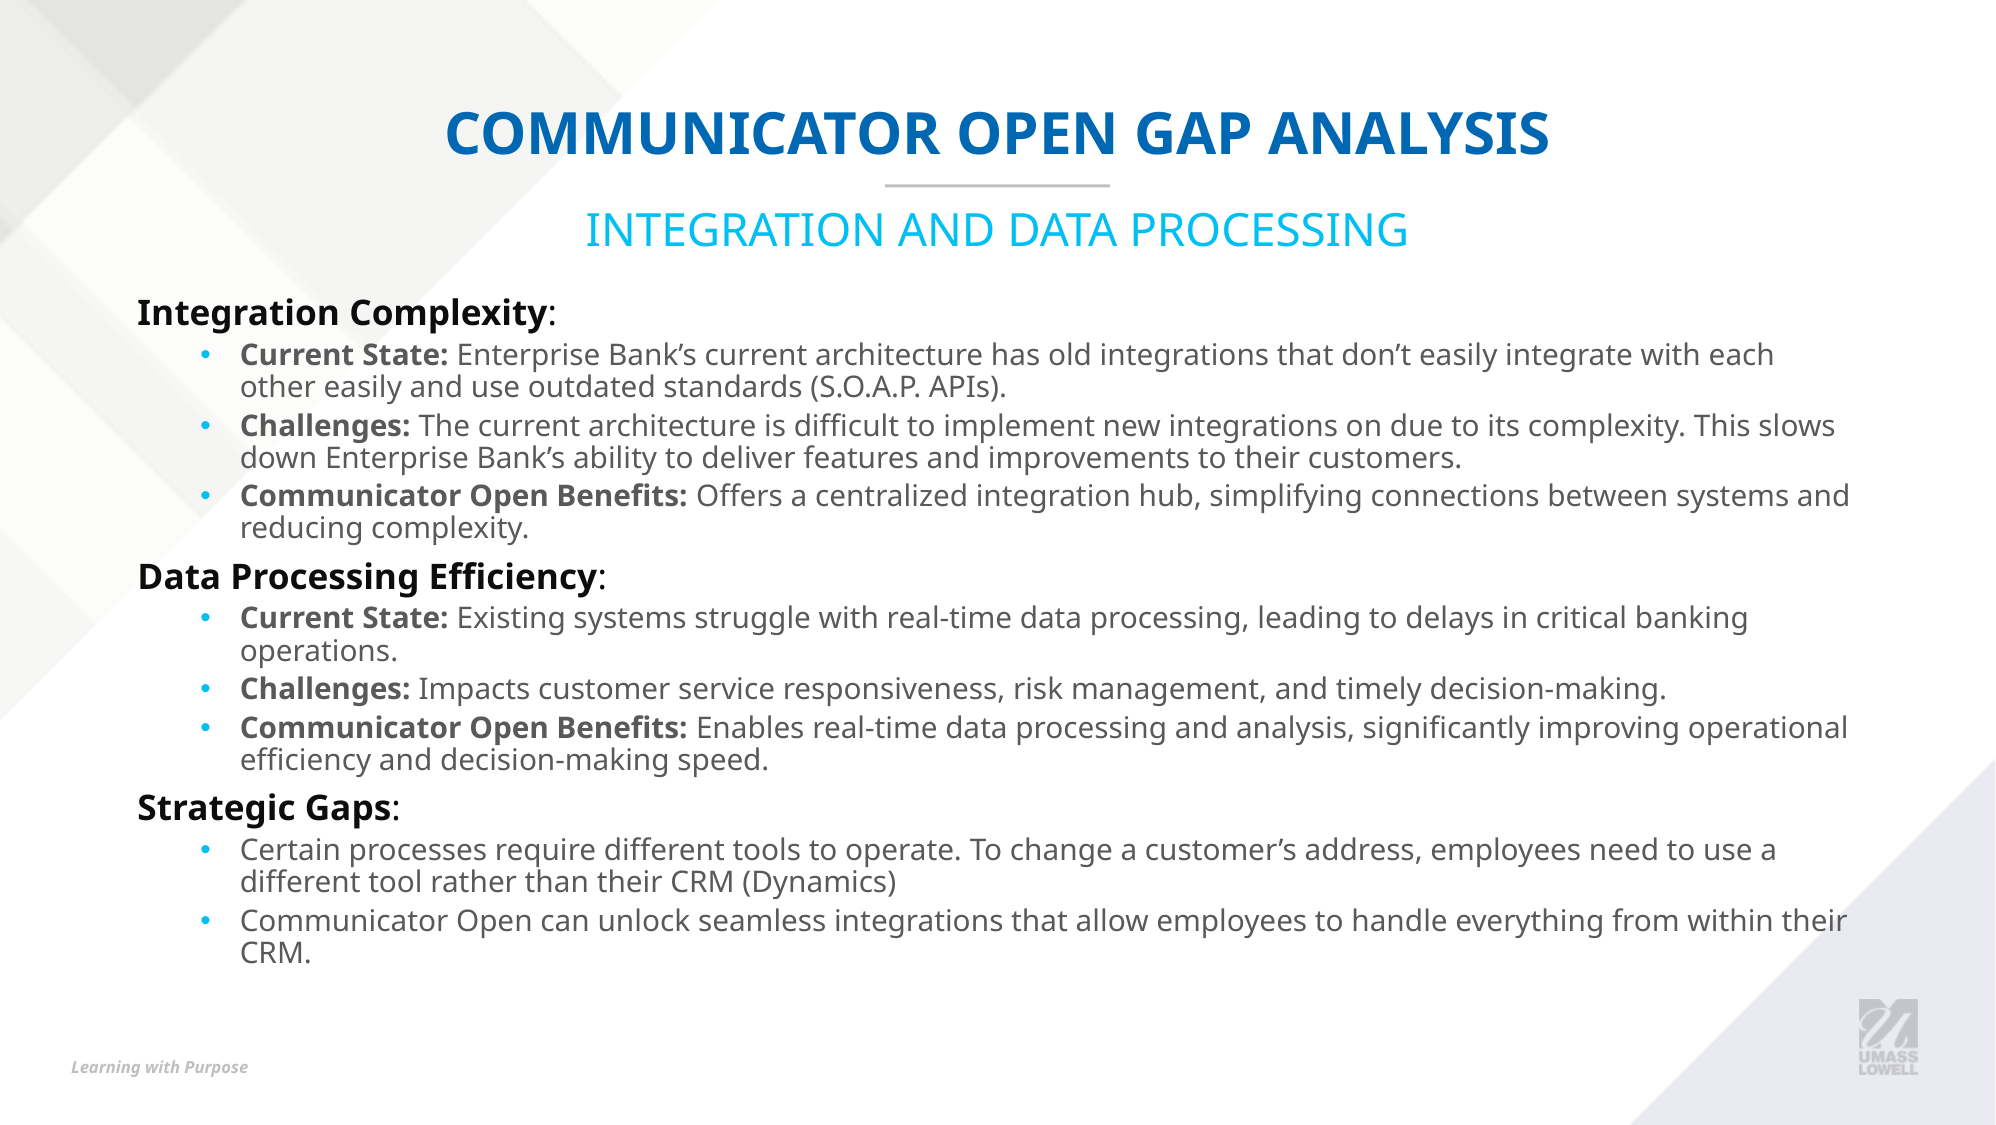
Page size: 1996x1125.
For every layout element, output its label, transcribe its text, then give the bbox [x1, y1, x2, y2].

picture [0, 0, 1996, 1125]
title Communicator Open Gap Analysis [122, 37, 1873, 175]
list Integration Complexity: Current State: Enterprise Bank’s current architecture has old integrations that don’t easily integrate with each other easily and use outdated standards (S.O.A.P. APIs). Challenges: The current architecture is difficult to implement new integrations on due to its complexity. This slows down Enterprise Bank’s ability to deliver features and improvements to their customers. Communicator Open Benefits: Offers a centralized integration hub, simplifying connections between systems and reducing complexity. Data Processing Efficiency: Current State: Existing systems struggle with real-time data processing, leading to delays in critical banking operations. Challenges: Impacts customer service responsiveness, risk management, and timely decision-making. Communicator Open Benefits: Enables real-time data processing and analysis, significantly improving operational efficiency and decision-making speed. Strategic Gaps: Certain processes require different tools to operate. To change a customer’s address, employees need to use a different tool rather than their CRM (Dynamics) Communicator Open can unlock seamless integrations that allow employees to handle everything from within their CRM. [122, 287, 1873, 988]
list Integration and Data processing [122, 187, 1873, 275]
